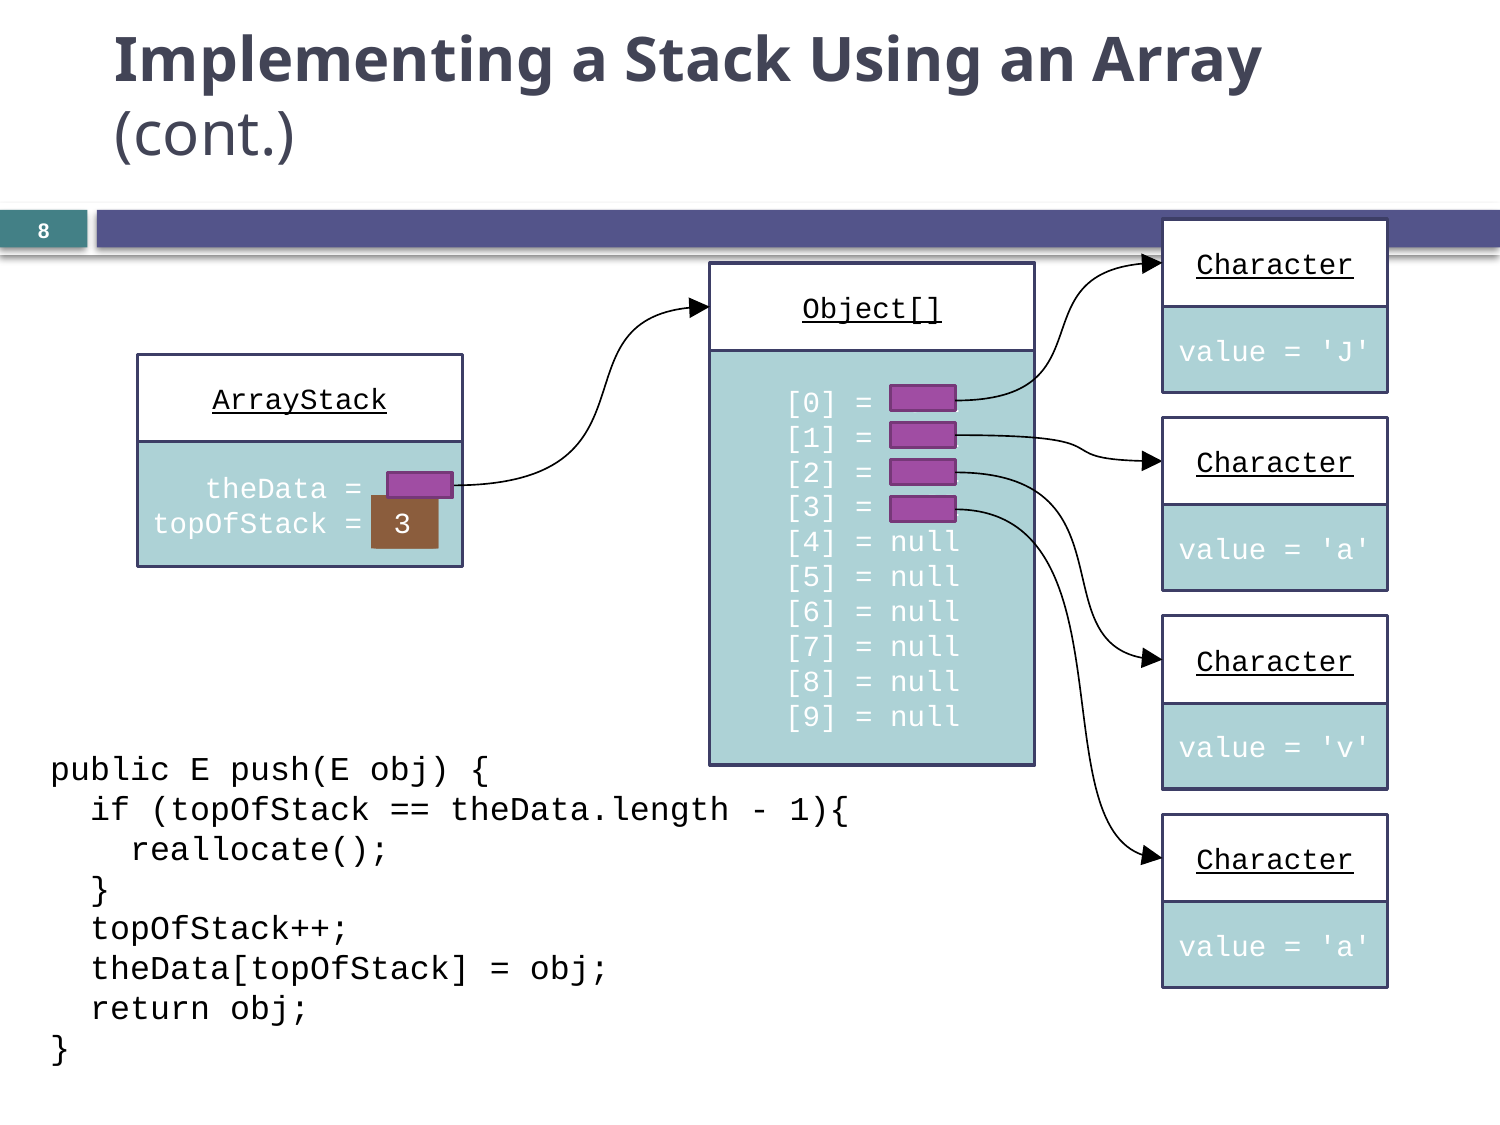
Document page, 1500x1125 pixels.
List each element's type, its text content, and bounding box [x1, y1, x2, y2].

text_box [1169, 615, 1388, 790]
text_box [386, 471, 454, 499]
slide_number 8 [0, 209, 88, 250]
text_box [1162, 813, 1388, 988]
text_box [1162, 417, 1388, 591]
text_box ArrayStack [136, 353, 445, 440]
title Implementing a Stack Using an Array (cont.) [99, 12, 1438, 176]
text_box public E push(E obj) { if (topOfStack == theData.length - 1){ reallocate(); } topOfStack++; theData[topOfStack] = obj; return obj; } [35, 739, 913, 1074]
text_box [451, 306, 711, 486]
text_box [954, 472, 1163, 509]
text_box theData = topOfStack = -1 [136, 440, 464, 568]
text_box 2 [435, 499, 440, 550]
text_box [954, 262, 1163, 401]
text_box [1162, 218, 1388, 393]
text_box 3 [369, 494, 435, 550]
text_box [709, 262, 1036, 766]
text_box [954, 509, 1163, 859]
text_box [954, 434, 1156, 462]
